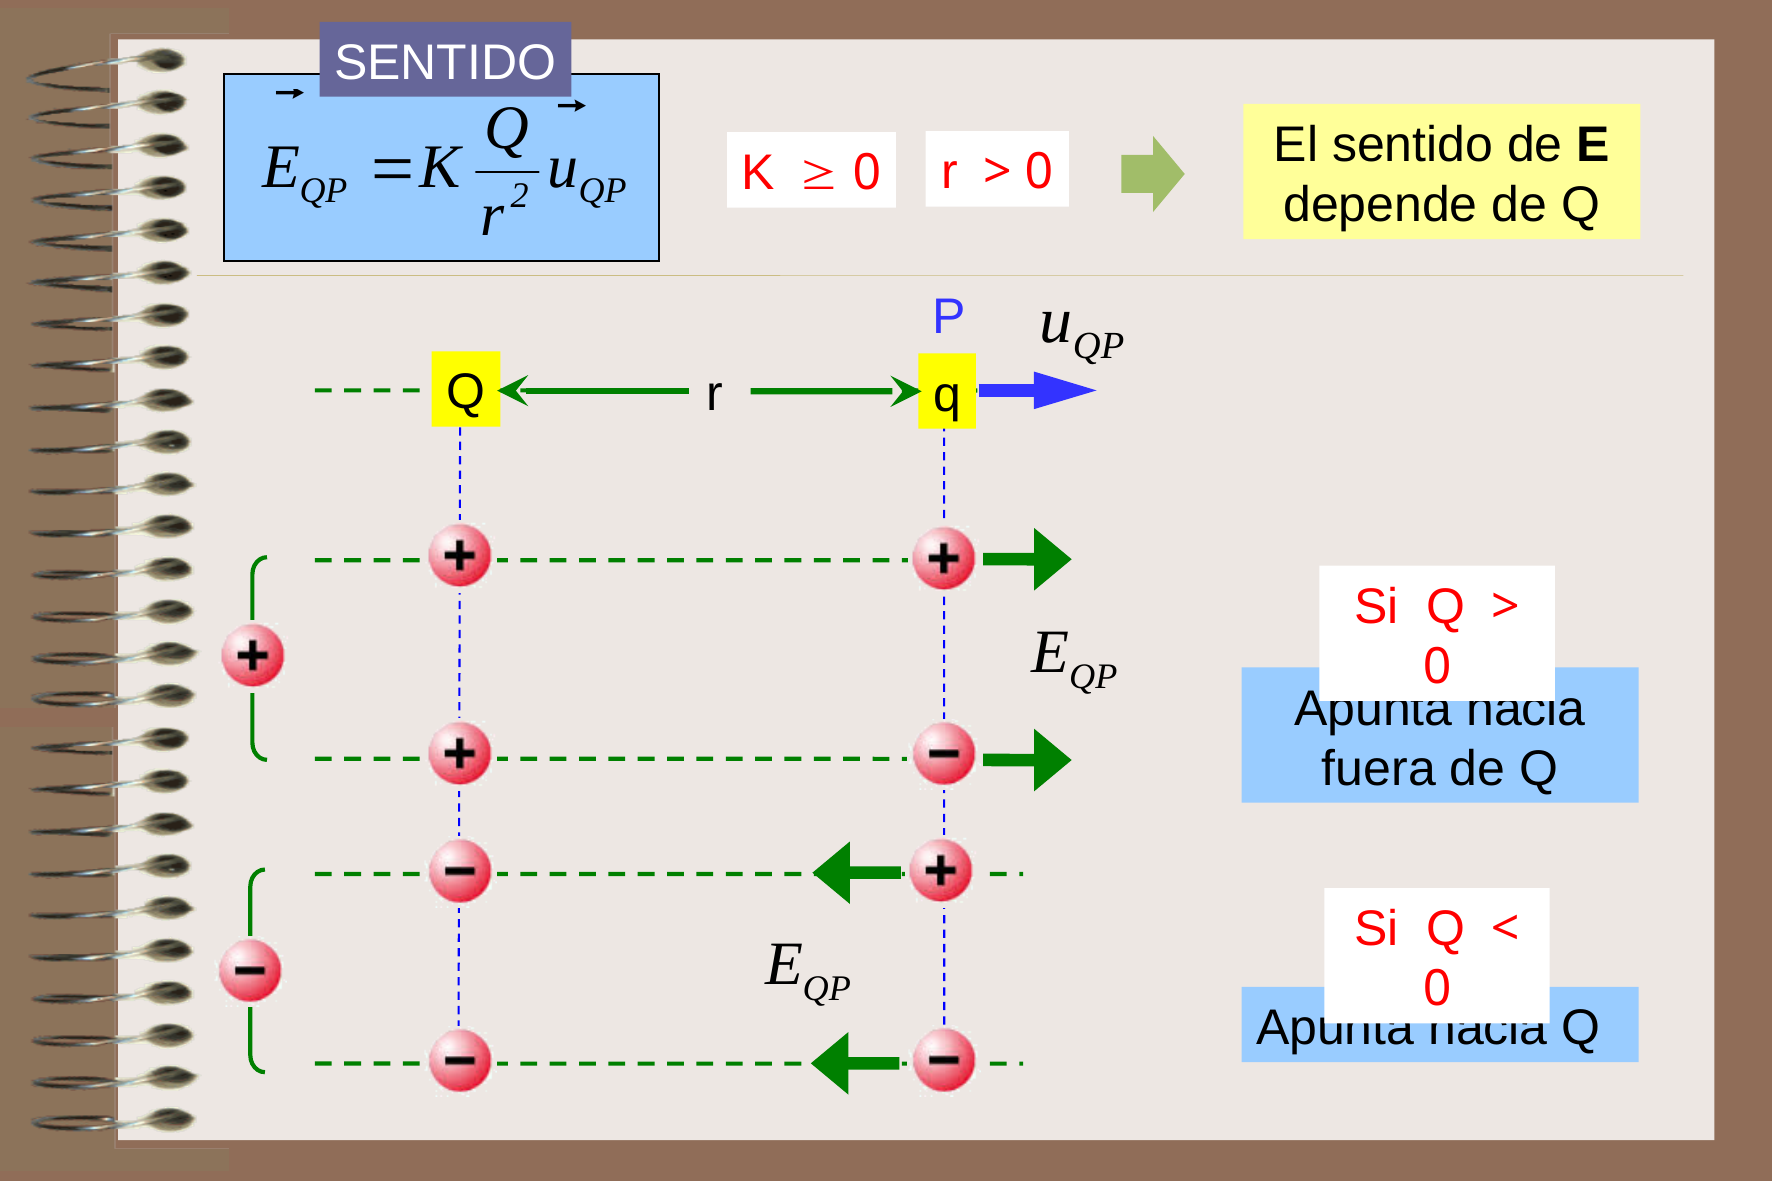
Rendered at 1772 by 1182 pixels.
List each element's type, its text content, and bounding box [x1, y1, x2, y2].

picture [422, 836, 498, 908]
picture [905, 834, 979, 908]
text_box Q [431, 351, 501, 427]
picture [422, 1026, 498, 1098]
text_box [223, 73, 660, 262]
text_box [1030, 276, 1137, 381]
text_box r [684, 352, 746, 428]
text_box Apunta hacia Q [1241, 986, 1639, 1063]
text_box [1019, 600, 1129, 710]
picture [0, 727, 229, 1171]
picture [423, 520, 497, 594]
picture [423, 718, 497, 792]
picture [906, 1025, 982, 1097]
text_box SENTIDO [319, 21, 572, 72]
text_box El sentido de E depende de Q [1243, 103, 1641, 240]
text_box P [917, 275, 982, 351]
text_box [212, 869, 287, 1073]
text_box [1121, 135, 1185, 213]
text_box Si Q> 0 [1319, 565, 1555, 701]
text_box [810, 872, 902, 1064]
text_box q [918, 353, 976, 429]
text_box K 0 [727, 132, 896, 208]
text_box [753, 912, 863, 1022]
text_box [216, 556, 290, 761]
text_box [982, 558, 1072, 761]
text_box [901, 380, 922, 402]
picture [0, 8, 229, 708]
text_box [497, 380, 518, 401]
text_box Apunta hacia fuera de Q [1241, 667, 1639, 803]
text_box r> 0 [925, 131, 1069, 207]
picture [906, 718, 982, 791]
text_box Si Q< 0 [1324, 888, 1550, 1024]
picture [907, 523, 981, 597]
text_box [978, 389, 1097, 397]
